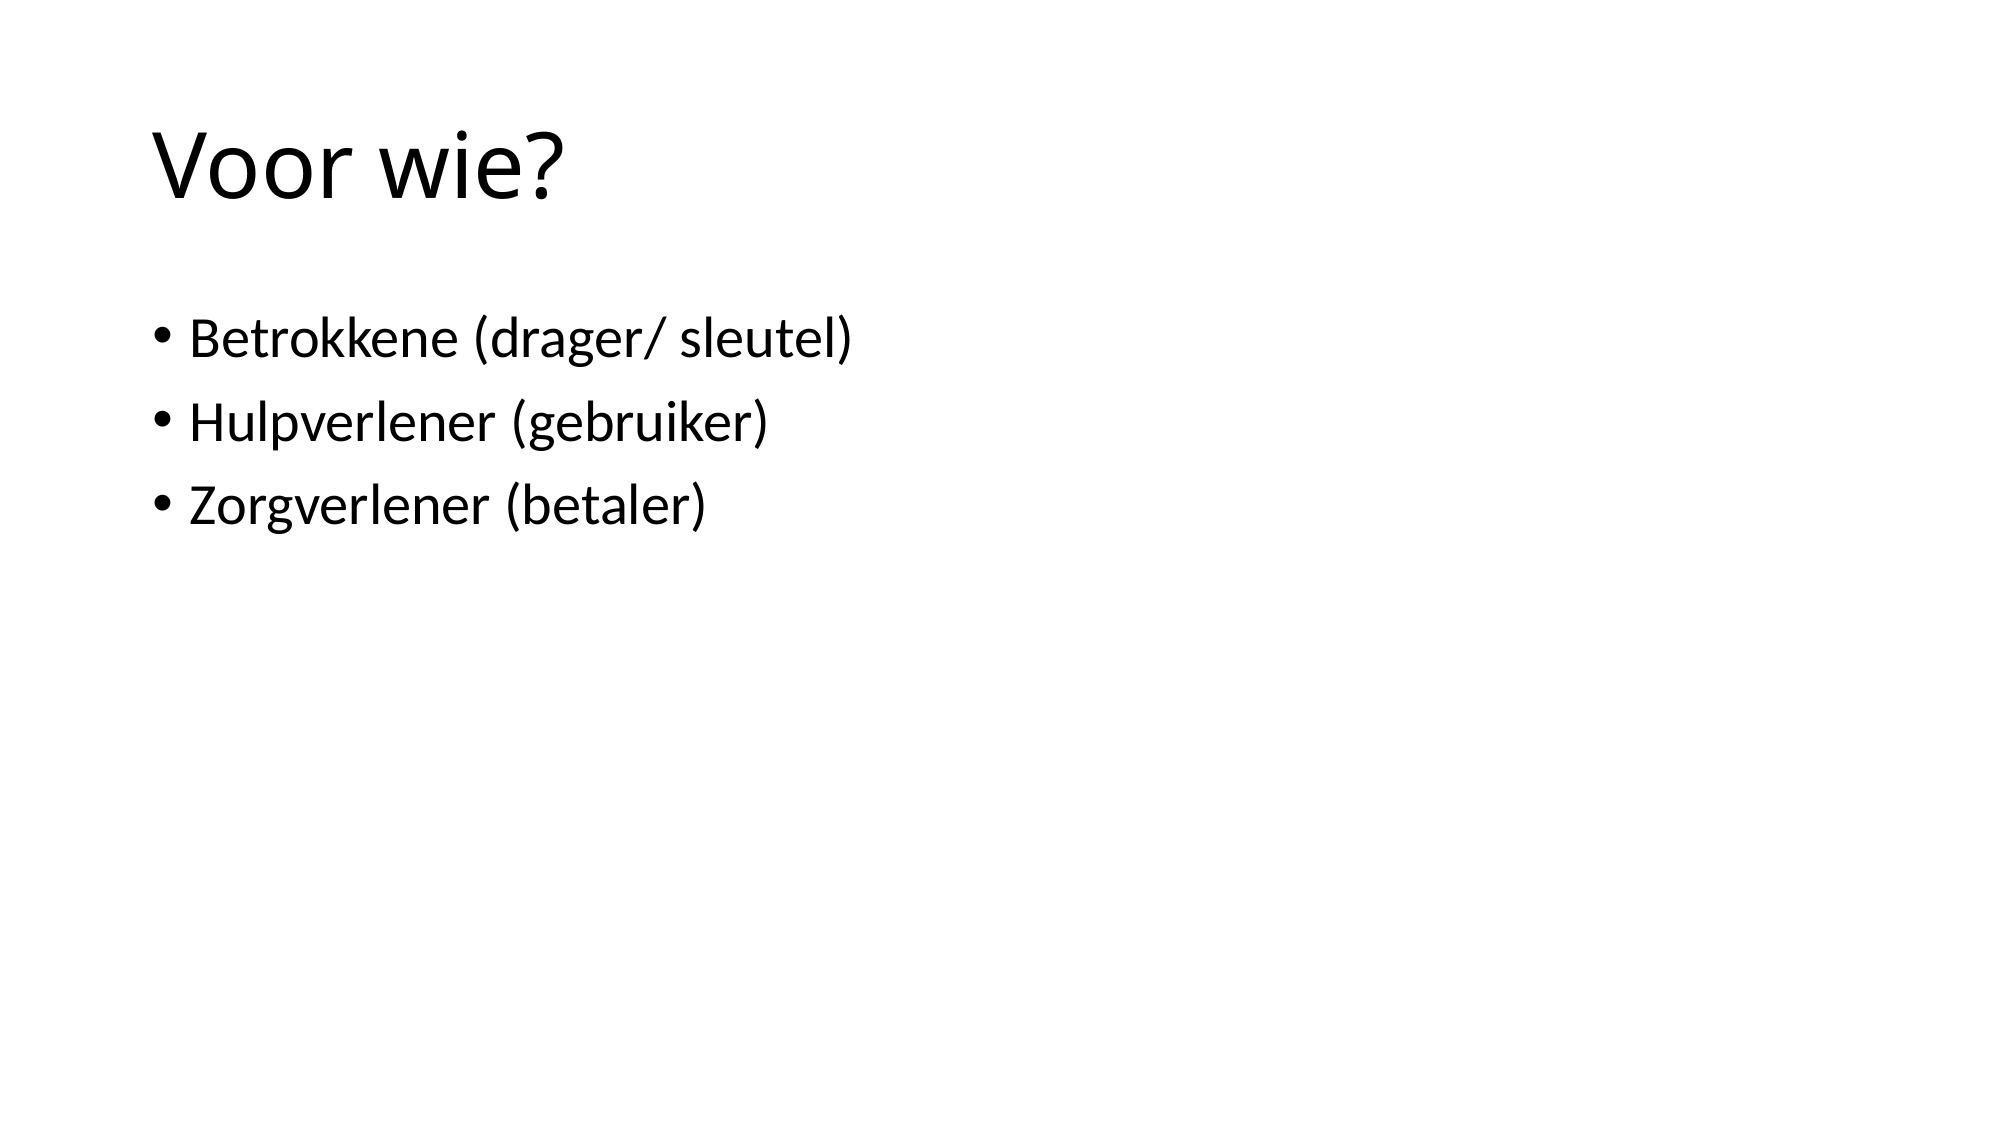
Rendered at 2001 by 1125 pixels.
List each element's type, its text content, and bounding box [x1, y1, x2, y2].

list Betrokkene (drager/ sleutel) Hulpverlener (gebruiker) Zorgverlener (betaler) [137, 299, 1863, 1014]
title Voor wie? [137, 59, 1863, 278]
